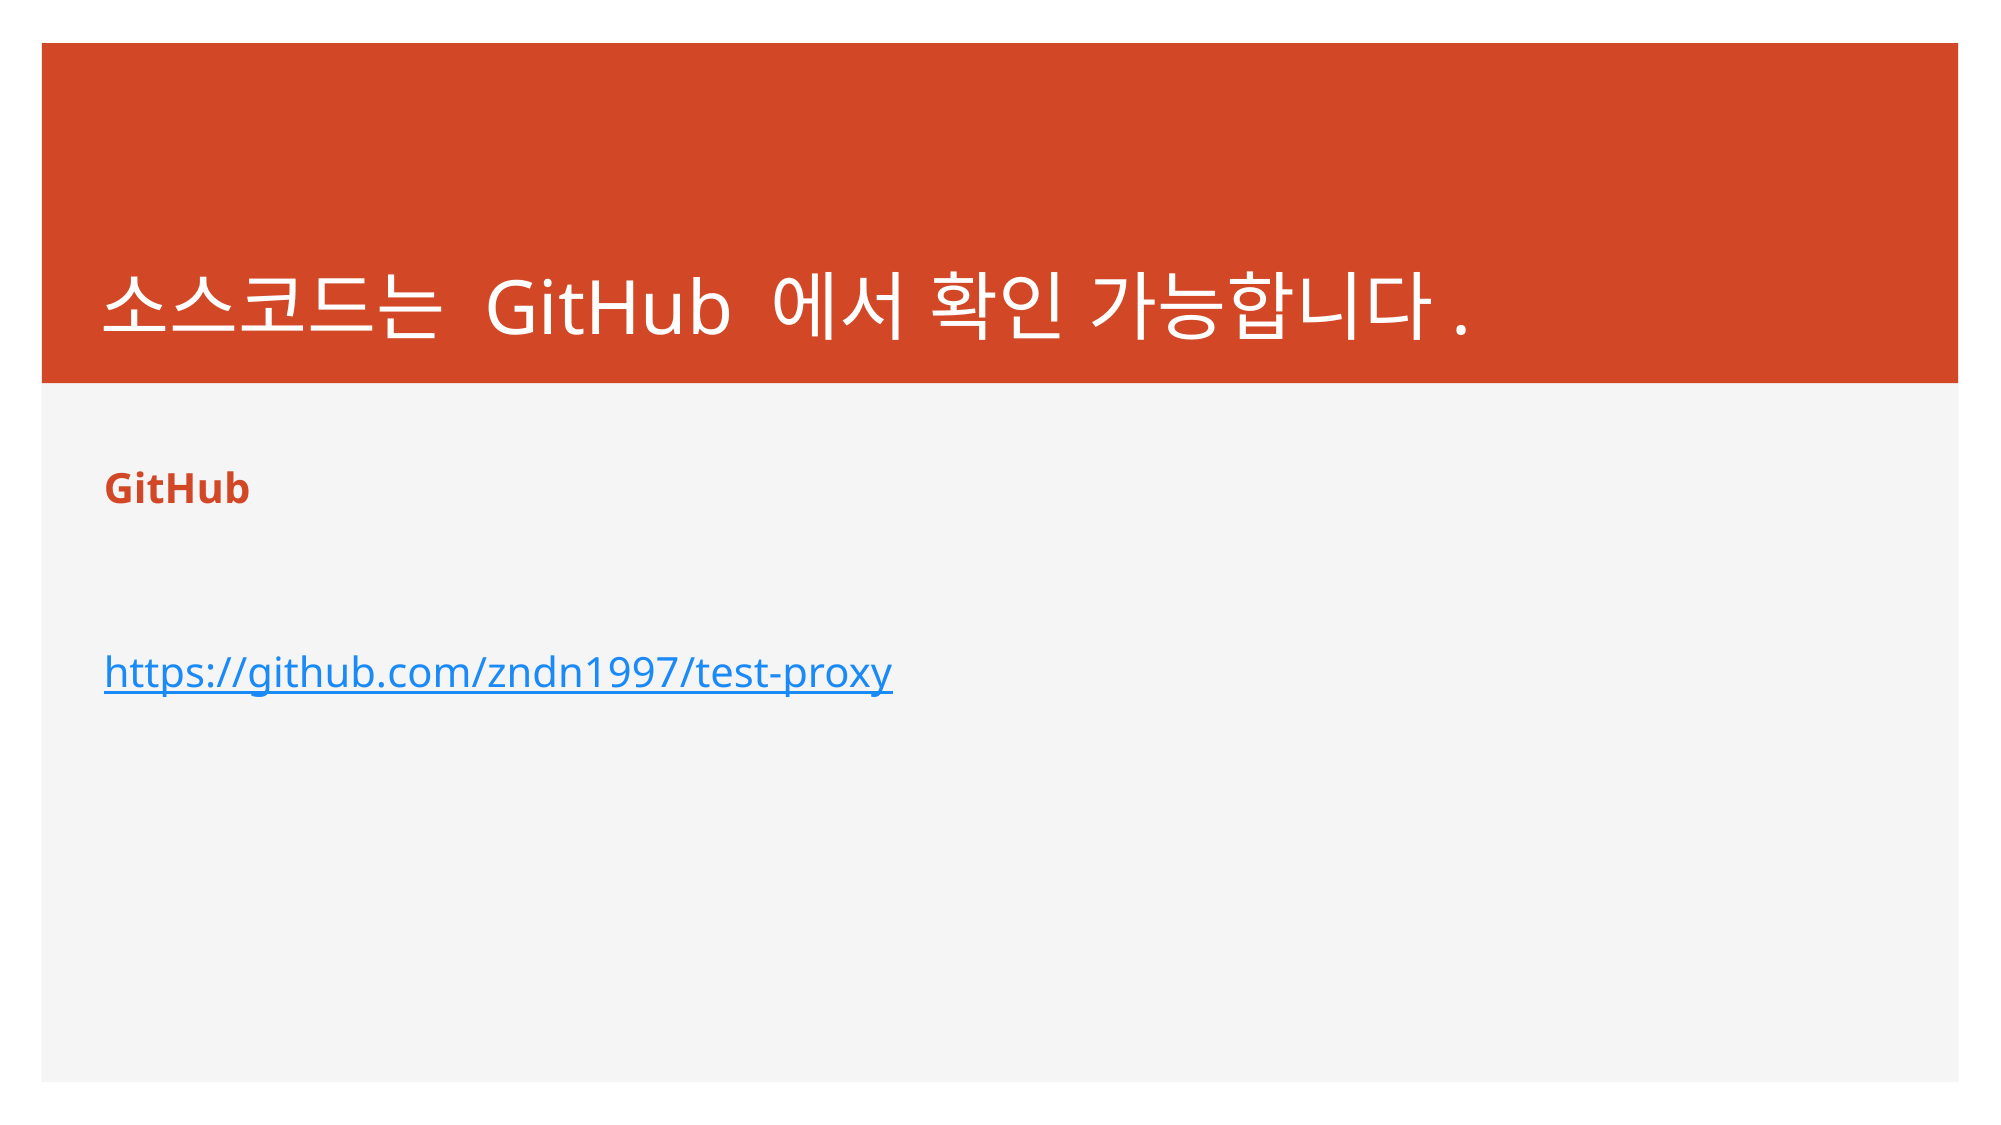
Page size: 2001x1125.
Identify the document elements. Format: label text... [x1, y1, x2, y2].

list GitHub https://github.com/zndn1997/test-proxy [88, 428, 1638, 1082]
title 소스코드는 GitHub 에서 확인 가능합니다. [85, 251, 1454, 357]
